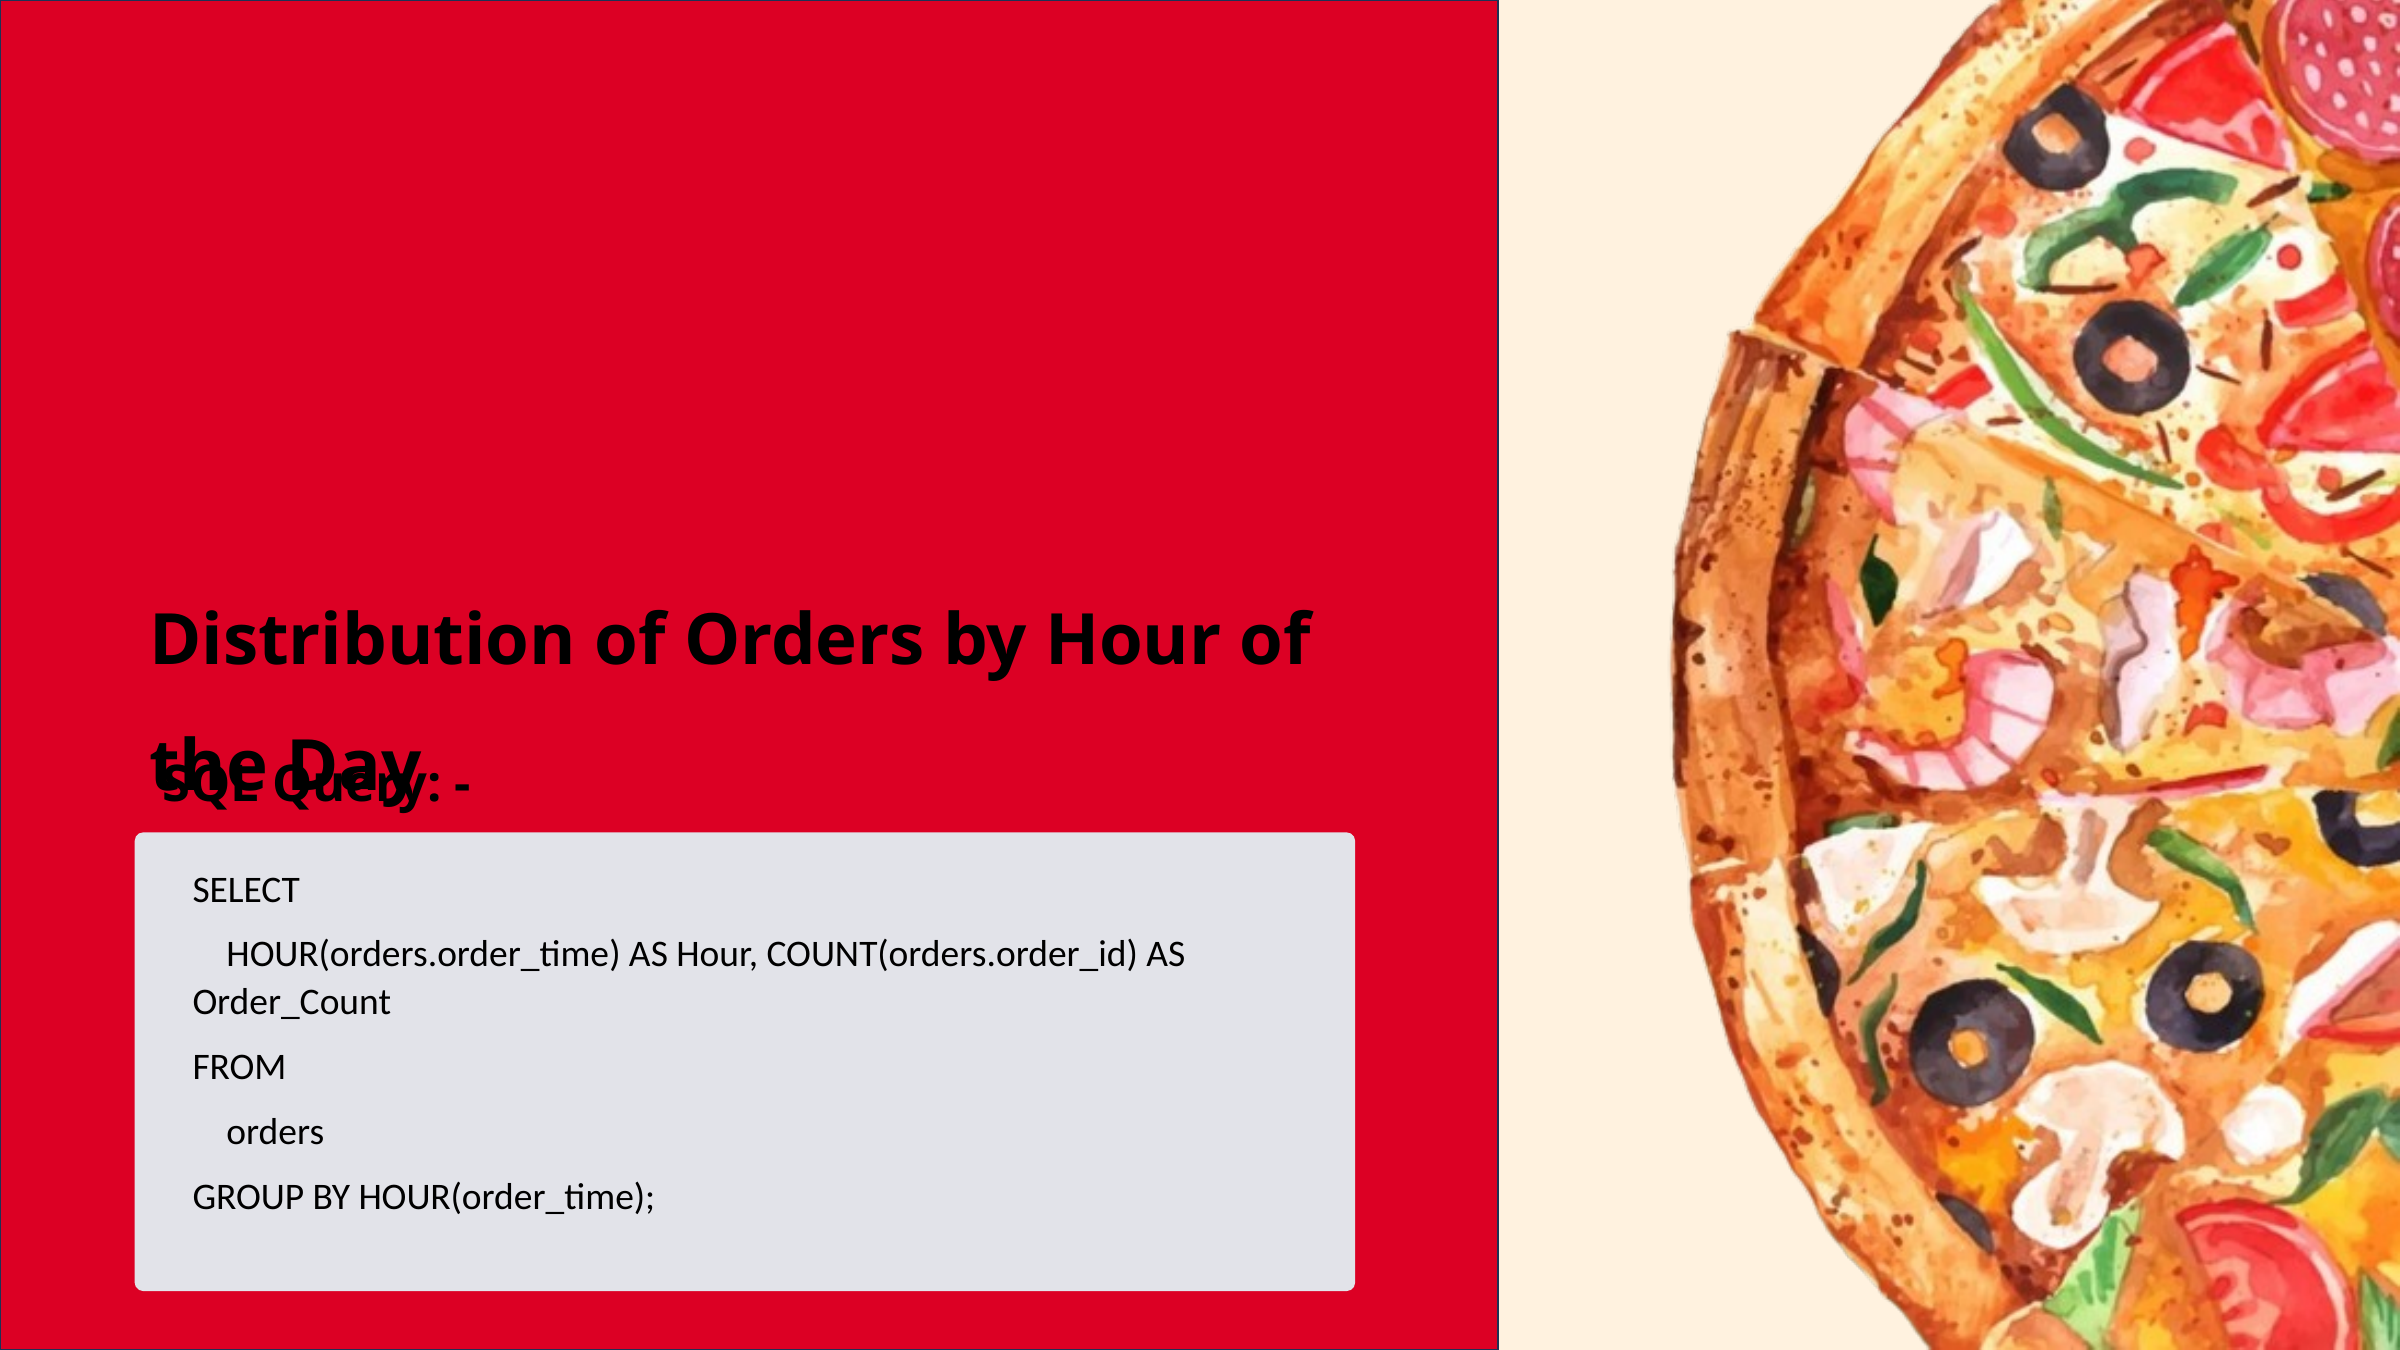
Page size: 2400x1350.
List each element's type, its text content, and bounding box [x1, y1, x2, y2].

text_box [134, 832, 1356, 1292]
text_box Distribution of Orders by Hour of the Day [134, 544, 1414, 680]
text_box [0, 0, 1499, 1350]
text_box SQL Query: - [147, 741, 655, 805]
picture [1522, 0, 2400, 1350]
